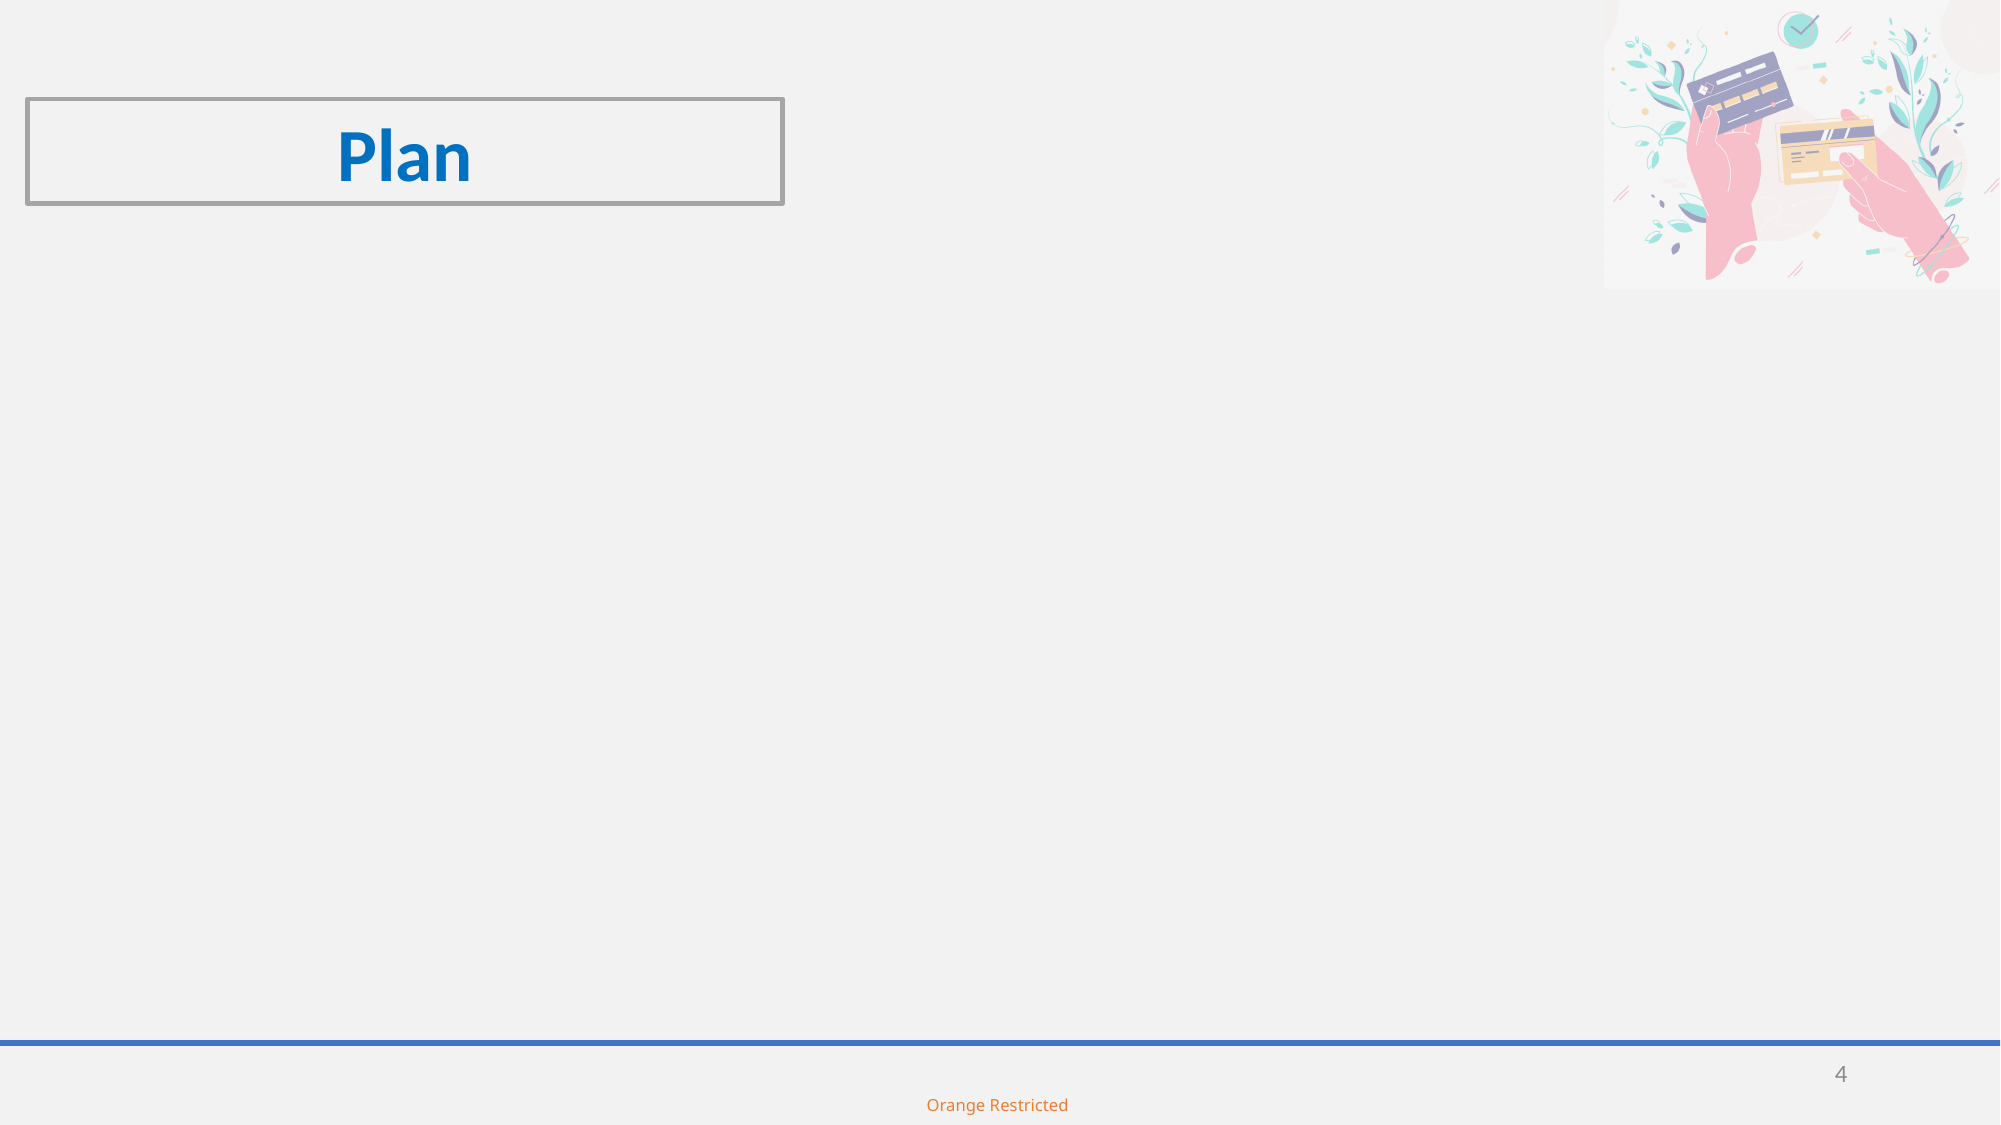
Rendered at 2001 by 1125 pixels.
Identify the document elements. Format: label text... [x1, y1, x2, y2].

slide_number 4 [1412, 1042, 1863, 1103]
text_box Plan [27, 98, 783, 204]
